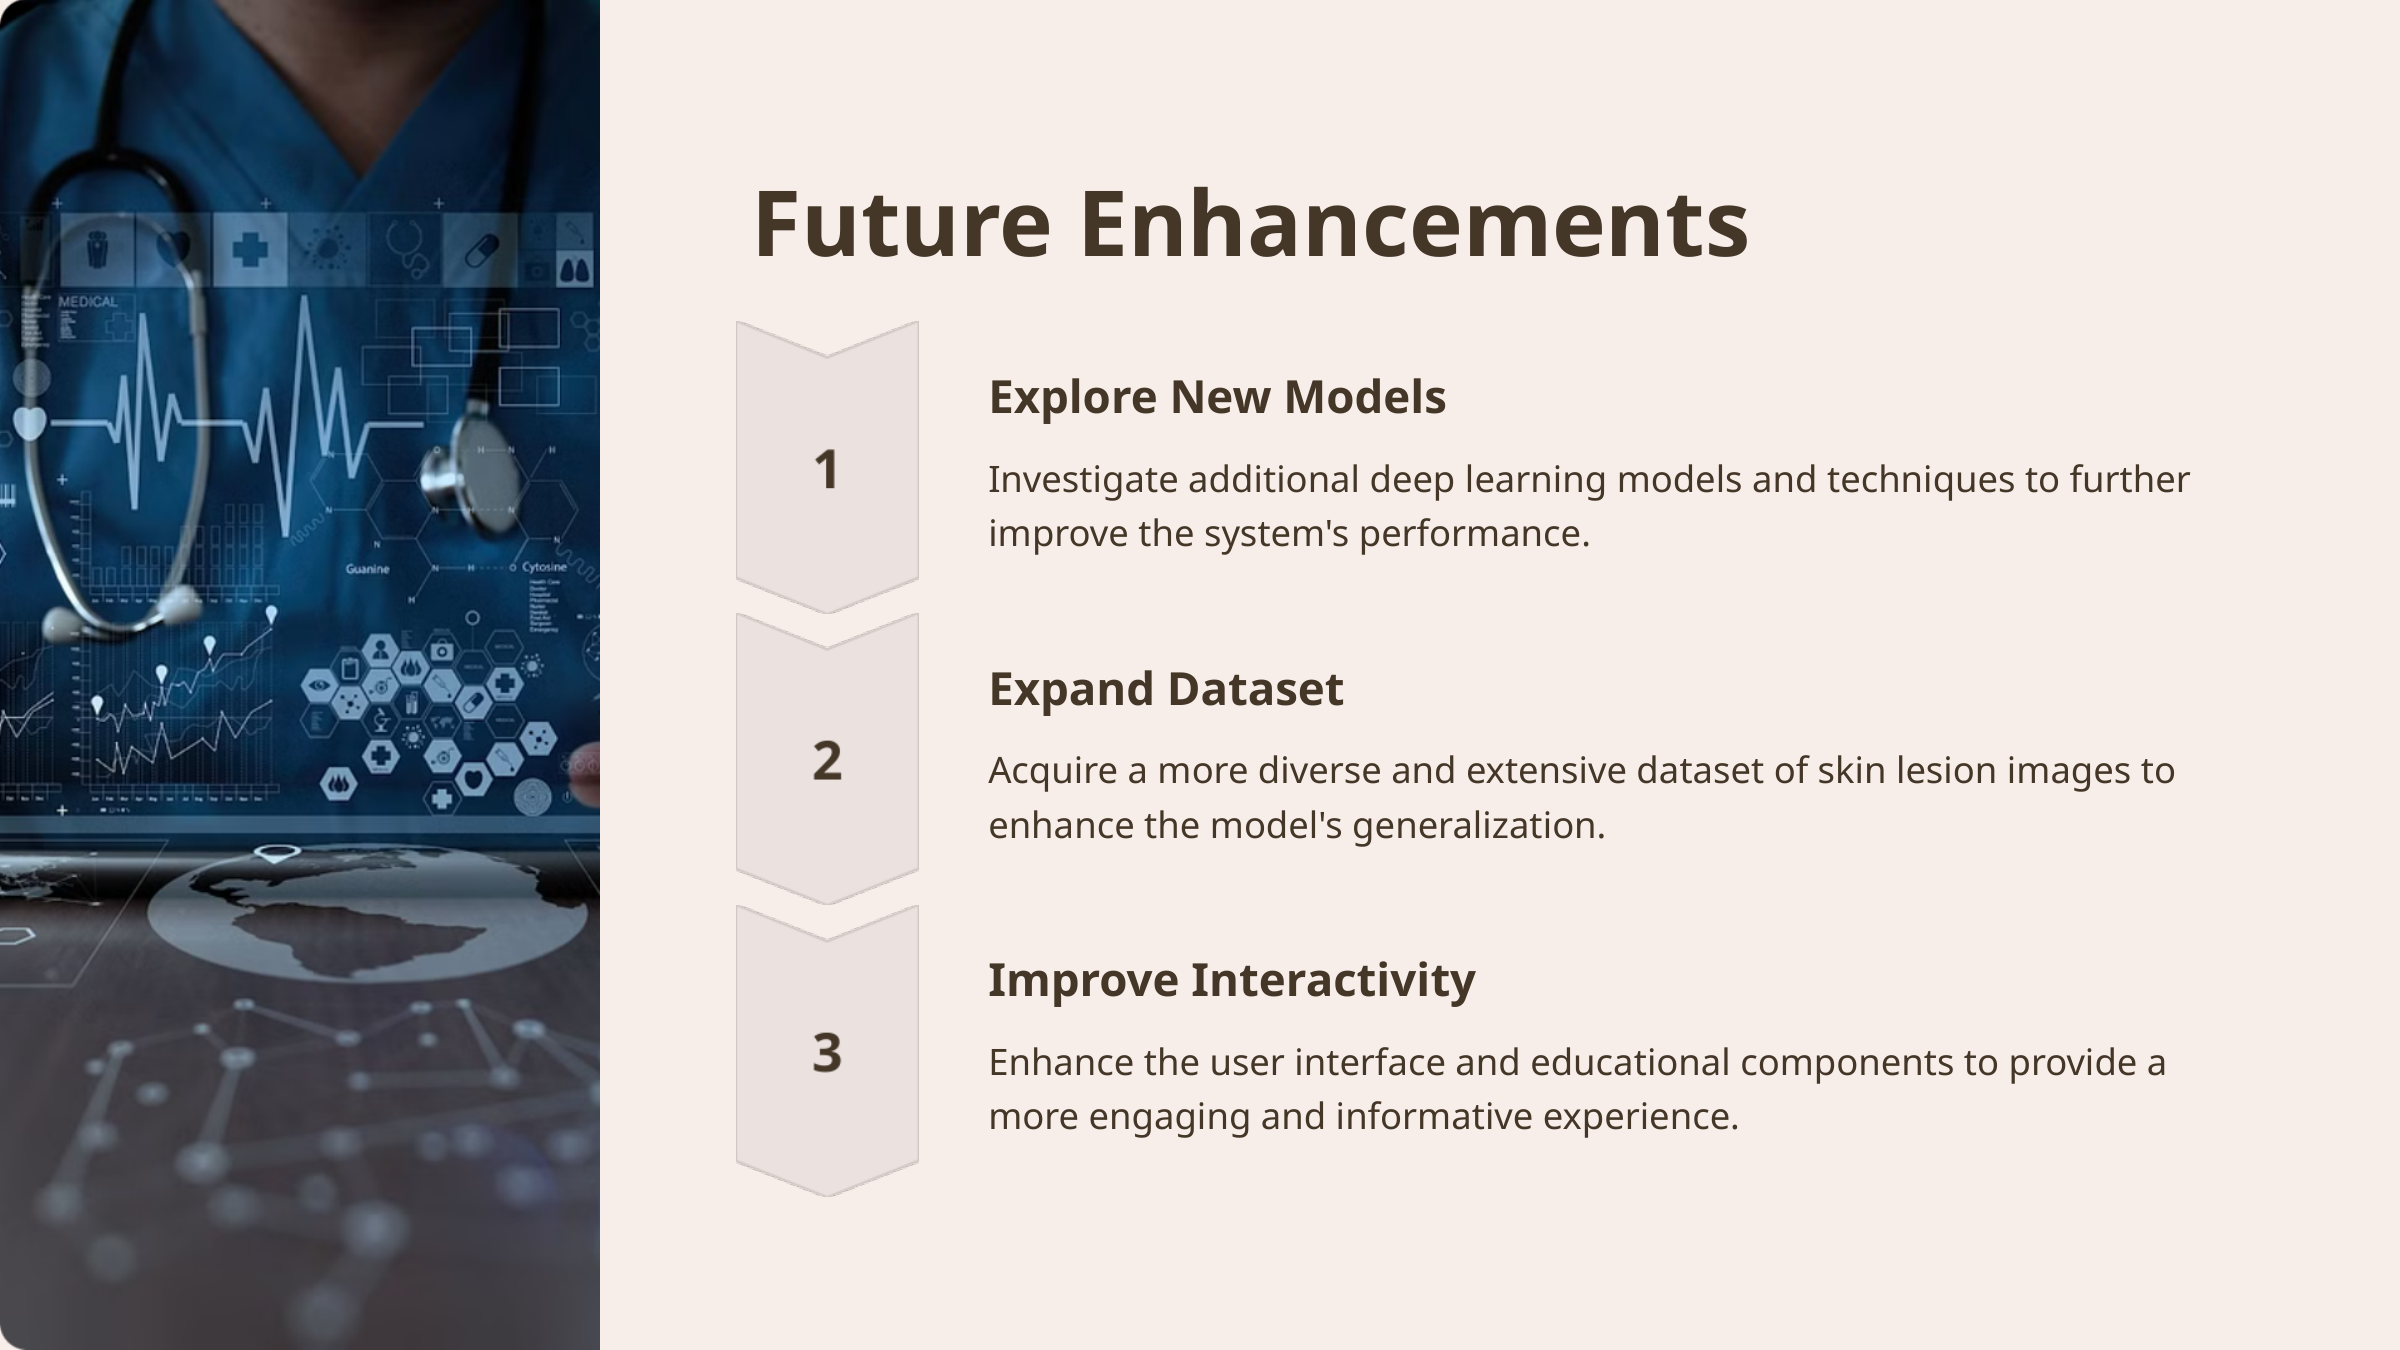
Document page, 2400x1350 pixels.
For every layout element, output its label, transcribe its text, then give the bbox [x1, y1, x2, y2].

text_box Acquire a more diverse and extensive dataset of skin lesion images to enhance the model's generalization. [973, 728, 2264, 838]
text_box Enhance the user interface and educational components to provide a more engaging and informative experience. [973, 1020, 2264, 1130]
text_box Improve Interactivity [973, 941, 1430, 999]
text_box Explore New Models [973, 358, 1430, 416]
text_box Expand Dataset [973, 649, 1430, 707]
text_box Investigate additional deep learning models and techniques to further improve the system's performance. [973, 437, 2264, 547]
text_box [600, 0, 2400, 1350]
picture [736, 321, 919, 1197]
text_box Future Enhancements [736, 153, 1648, 268]
picture [0, 0, 600, 1350]
